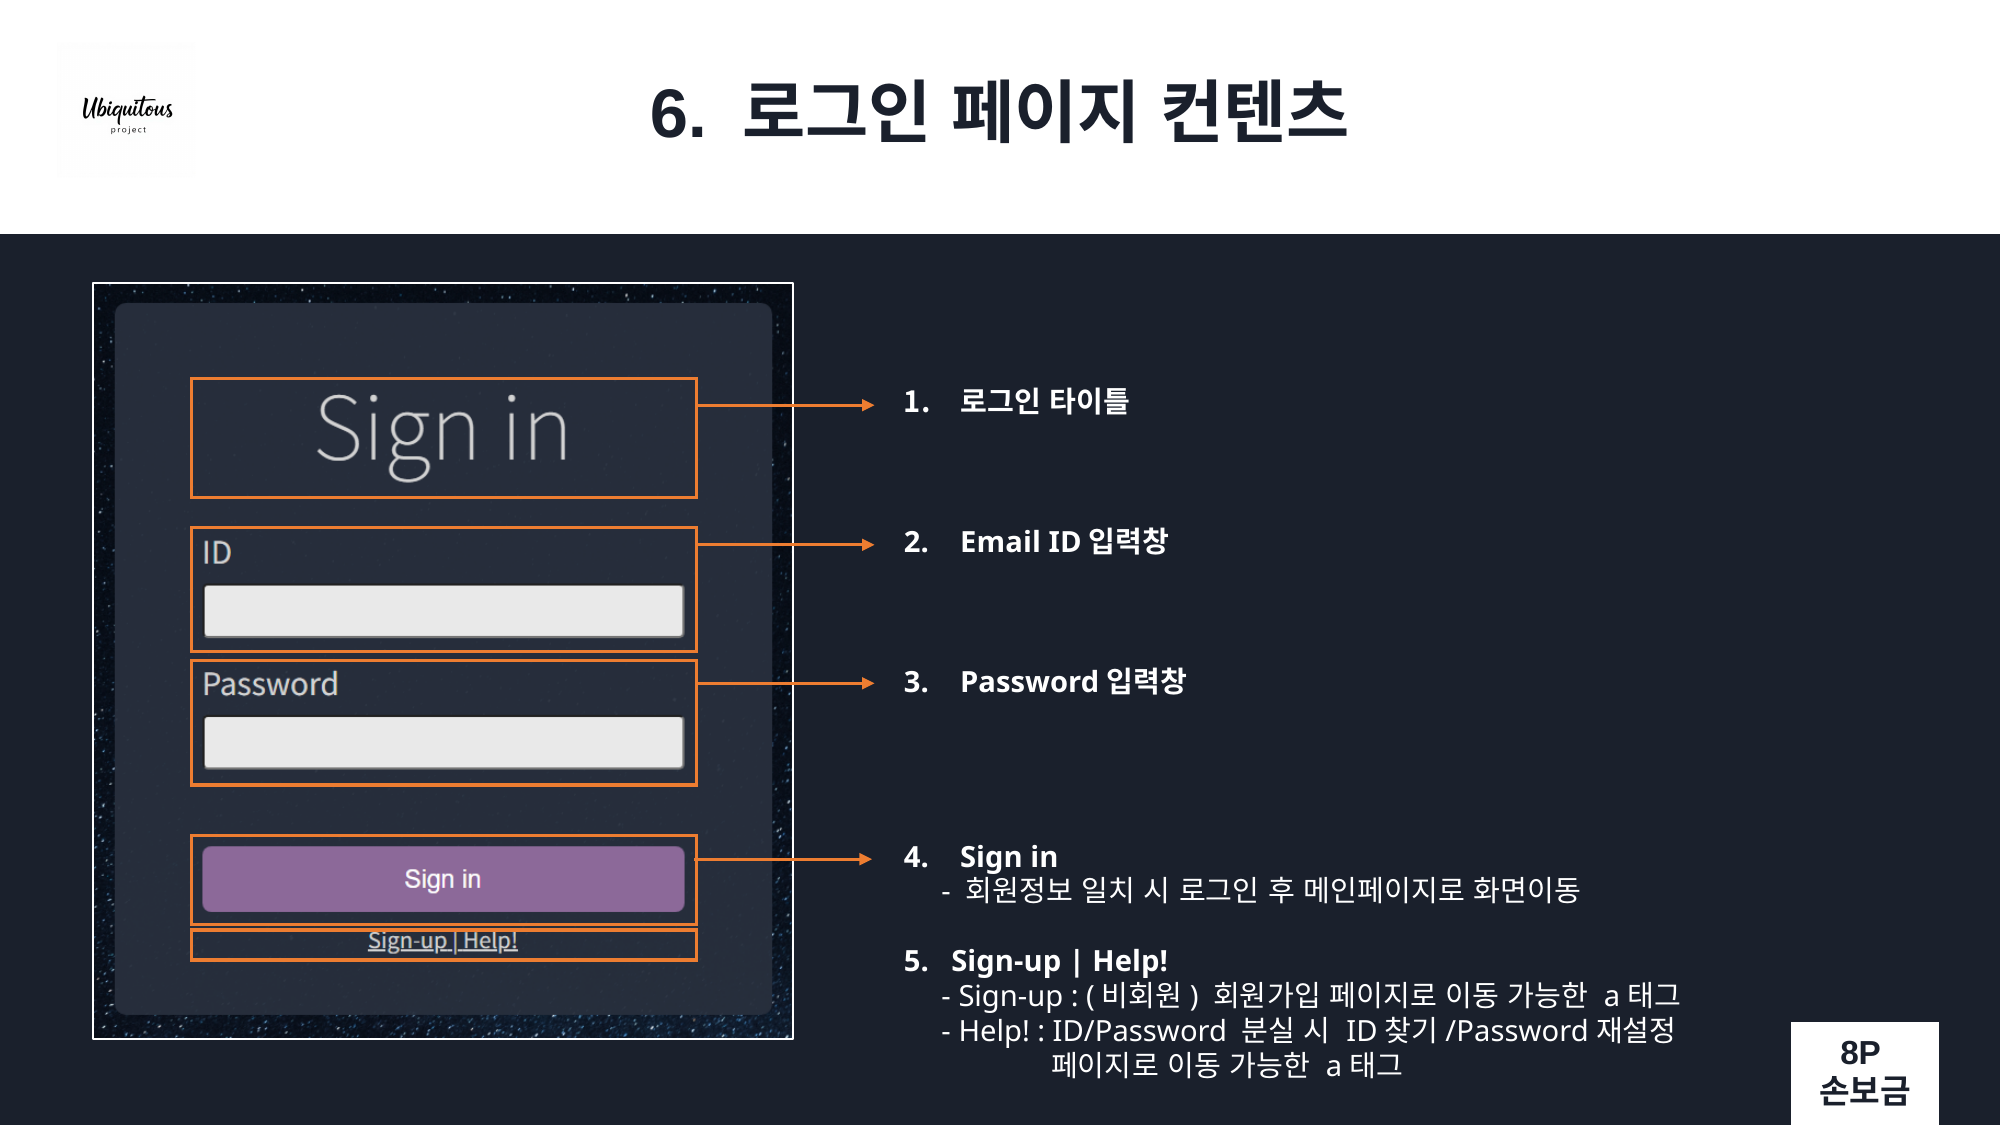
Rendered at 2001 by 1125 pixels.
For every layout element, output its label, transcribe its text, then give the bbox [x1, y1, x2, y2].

text_box 8P 손보금 [1791, 1022, 1939, 1125]
picture [94, 284, 792, 1038]
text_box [0, 0, 2000, 235]
text_box 로그인 타이틀 Email ID입력창 Password입력창 Sign in - 회원정보 일치 시 로그인 후 메인페이지로 화면이동 5. Sign-up | Help! - Sign-up : (비회원) 회원가입 페이지로 이동 가능한 a태그 - Help! : ID/Password 분실 시 ID찾기/Password재설정 페이지로 이동 가능한 a태그 [889, 375, 1842, 1090]
